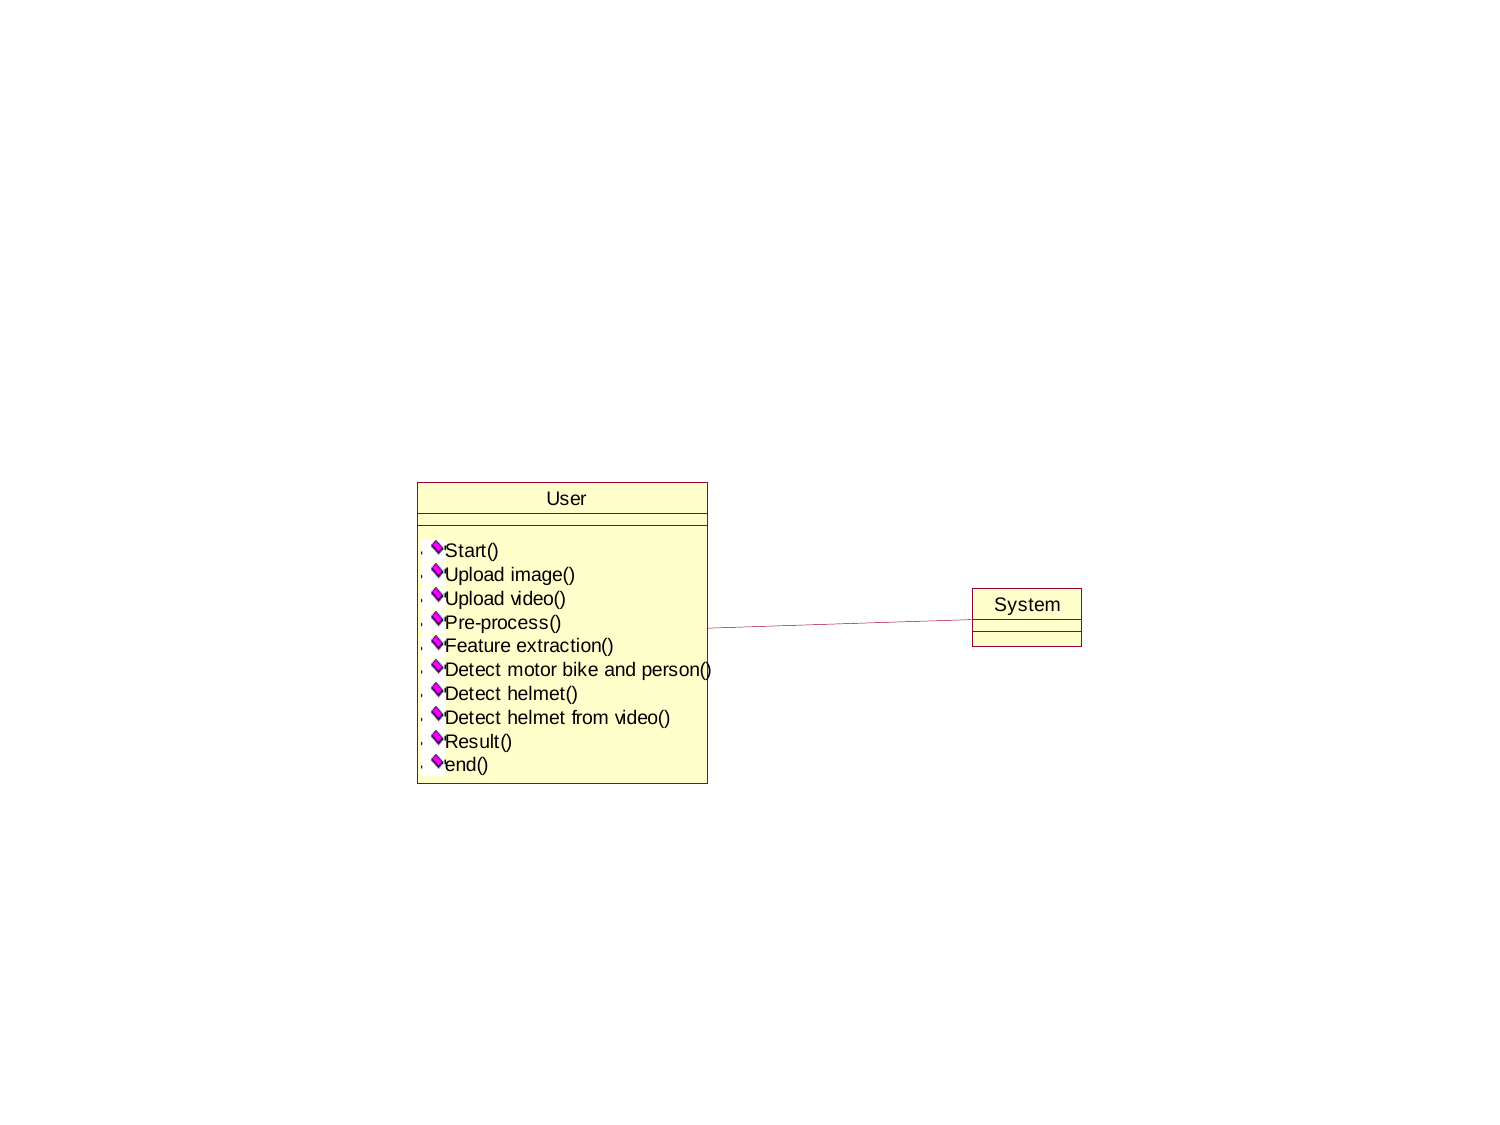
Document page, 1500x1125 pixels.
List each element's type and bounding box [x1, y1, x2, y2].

list [383, 467, 1116, 801]
